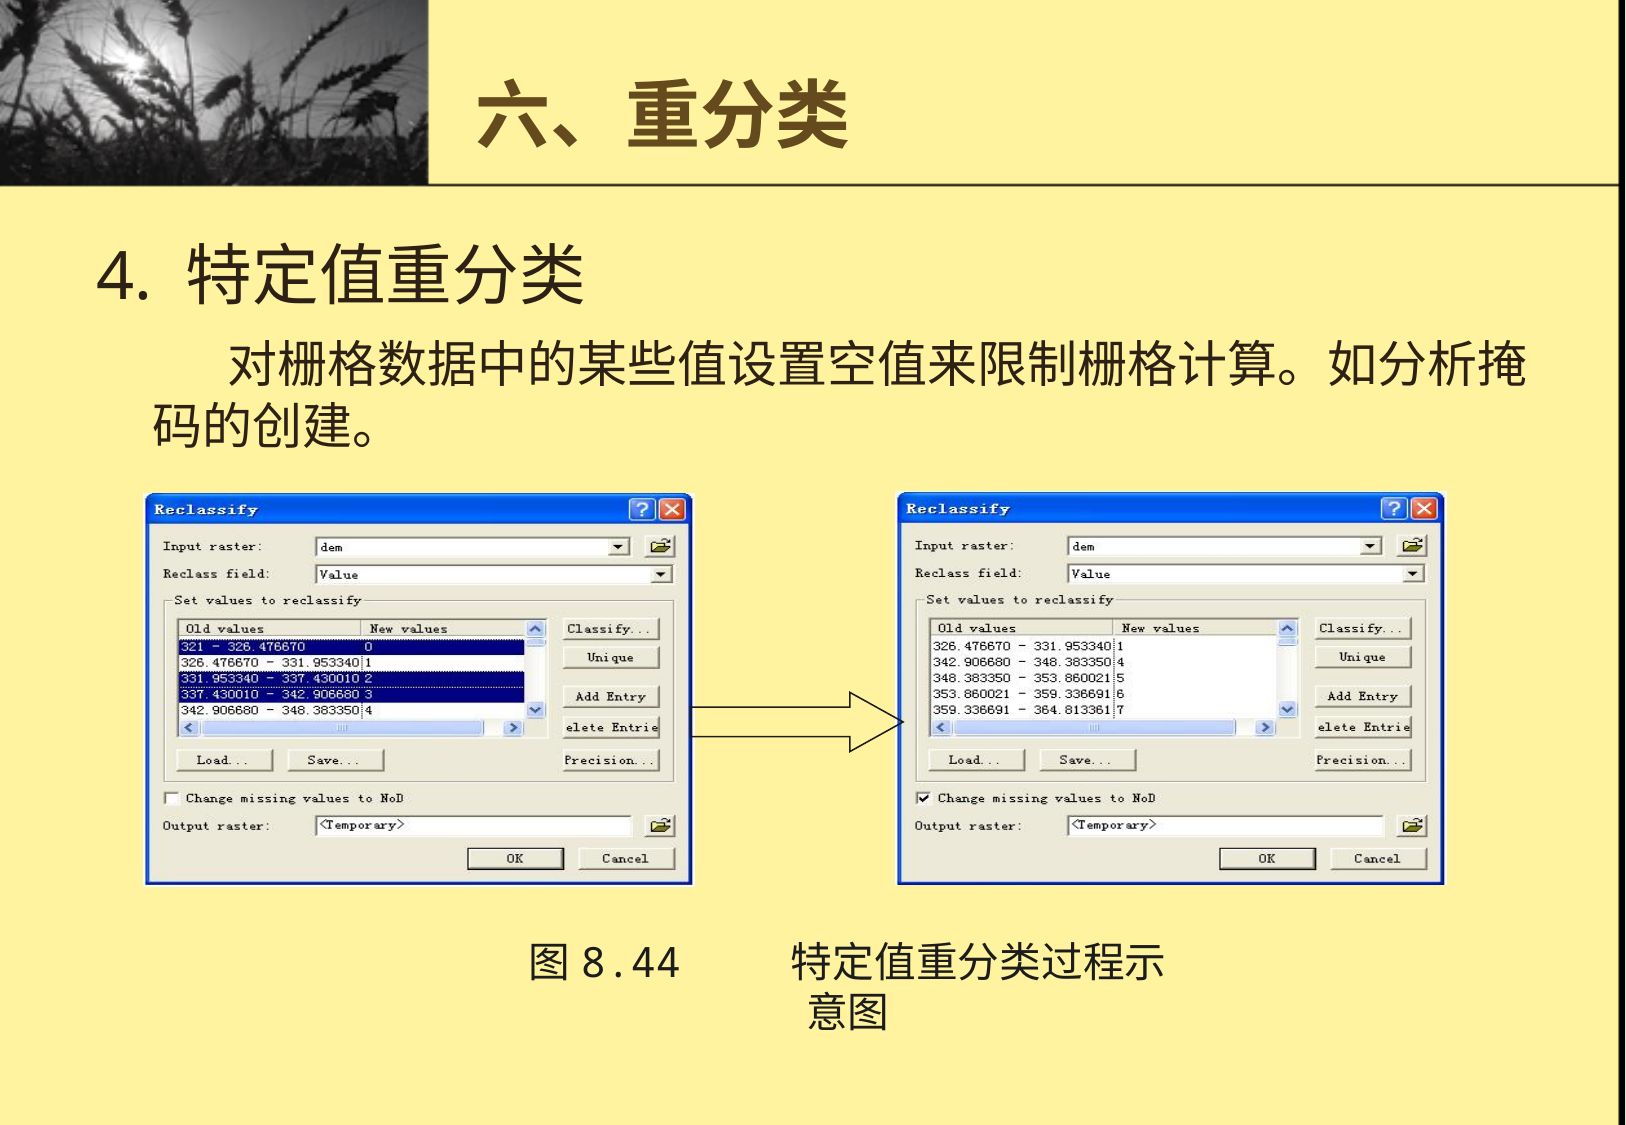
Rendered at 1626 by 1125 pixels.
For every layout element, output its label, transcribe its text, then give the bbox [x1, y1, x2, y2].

picture [0, 0, 1626, 1125]
title 六、重分类 [460, 14, 1531, 211]
list 4. 特定值重分类 对栅格数据中的某些值设置空值来限制栅格计算。如分析掩码的创建。 [81, 224, 1557, 480]
text_box 图8.44 特定值重分类过程示意图 [493, 928, 1203, 988]
text_box [695, 692, 895, 752]
